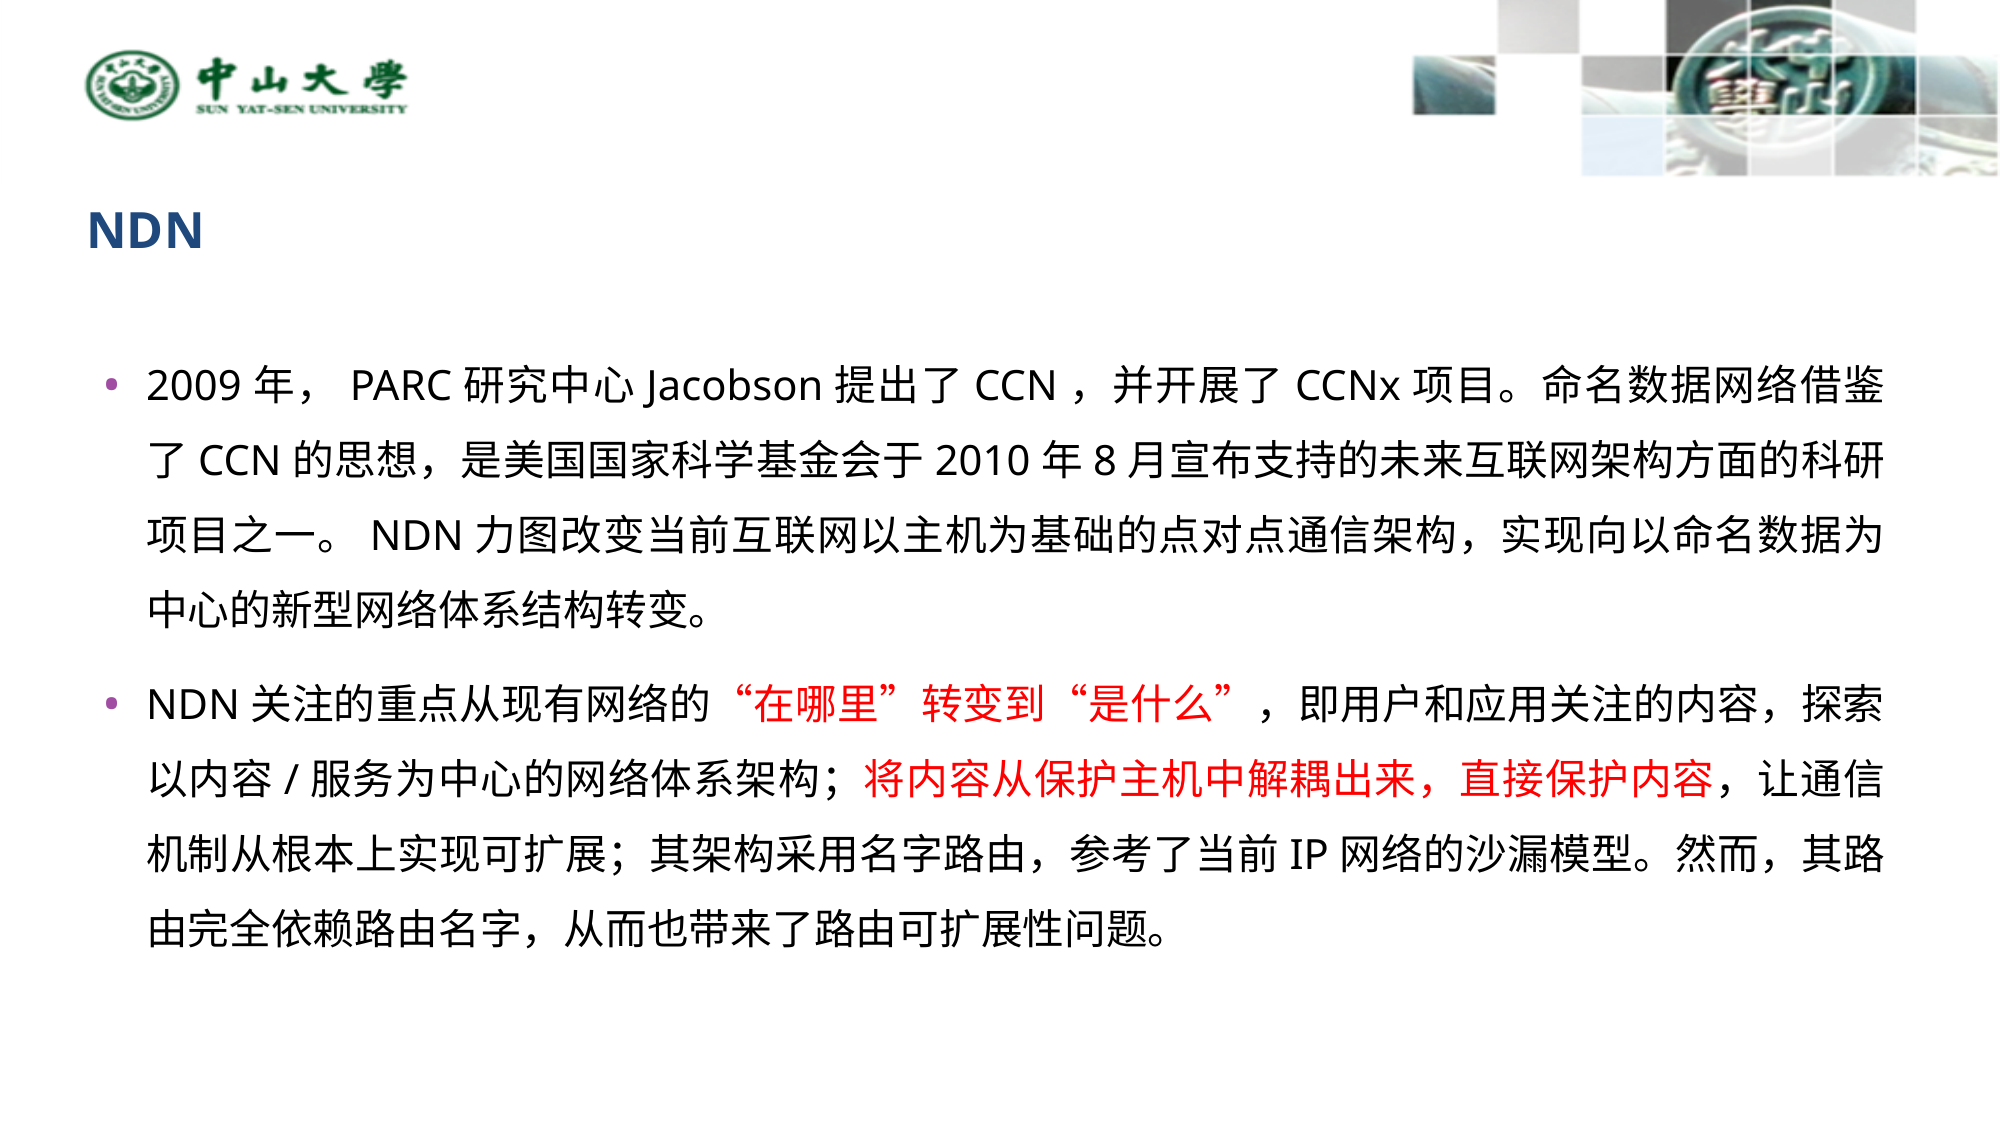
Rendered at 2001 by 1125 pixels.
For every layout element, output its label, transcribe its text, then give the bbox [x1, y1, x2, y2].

picture [0, 0, 2000, 182]
list 2009年，PARC研究中心Jacobson提出了CCN，并开展了CCNx项目。命名数据网络借鉴了CCN的思想，是美国国家科学基金会于2010年8月宣布支持的未来互联网架构方面的科研项目之一。NDN力图改变当前互联网以主机为基础的点对点通信架构，实现向以命名数据为中心的新型网络体系结构转变。 NDN关注的重点从现有网络的“在哪里”转变到“是什么”，即用户和应用关注的内容，探索以内容/服务为中心的网络体系架构；将内容从保护主机中解耦出来，直接保护内容，让通信机制从根本上实现可扩展；其架构采用名字路由，参考了当前IP网络的沙漏模型。然而，其路由完全依赖路由名字，从而也带来了路由可扩展性问题。 [71, 326, 1900, 1094]
title NDN [71, 162, 1872, 295]
